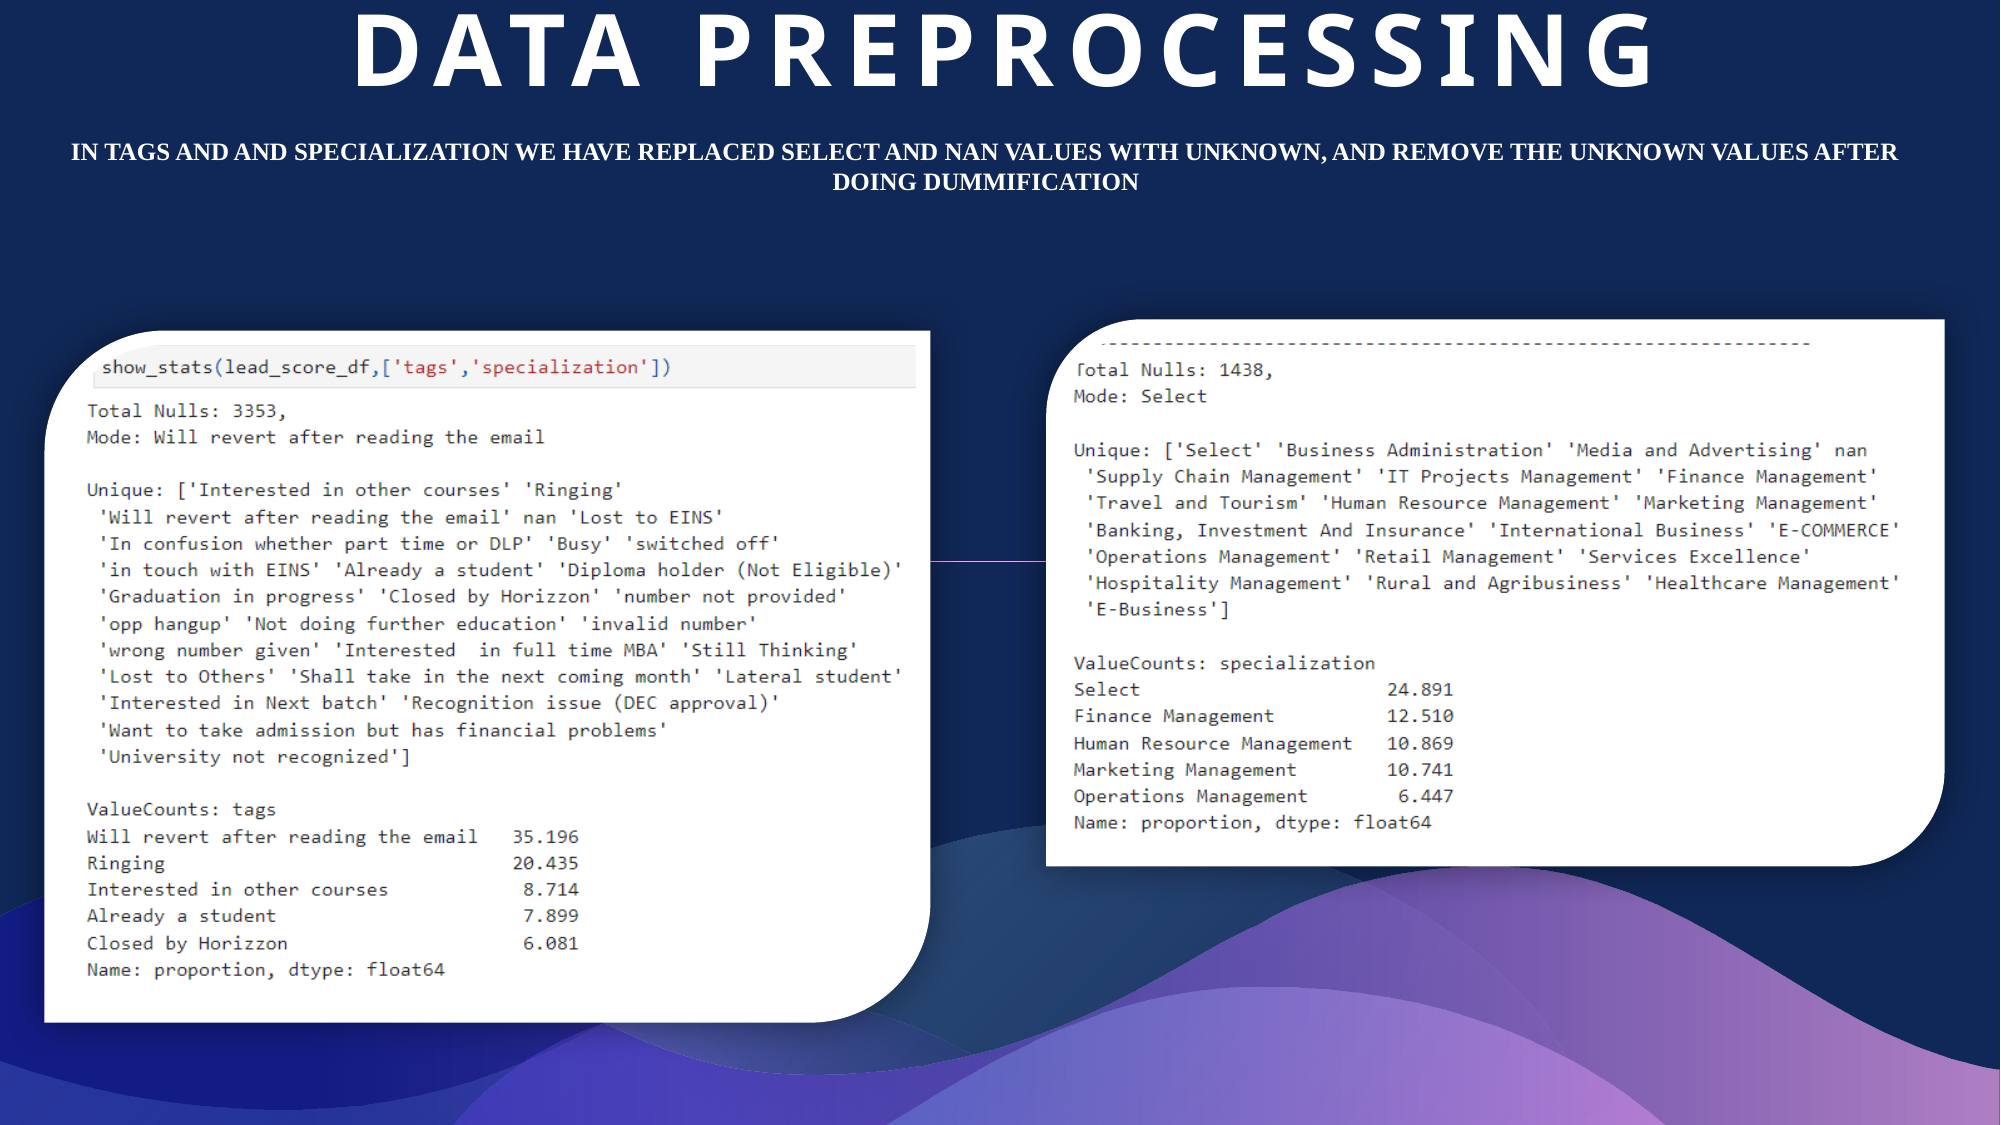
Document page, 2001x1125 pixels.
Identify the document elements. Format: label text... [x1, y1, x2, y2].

picture [51, 337, 924, 1016]
text_box In Tags and and specialization we have replaced select and nan values with unknown, and remove the unknown values after doing dummification [19, 129, 1953, 203]
picture [1053, 326, 1938, 860]
title Data Preprocessing [273, 21, 1773, 116]
